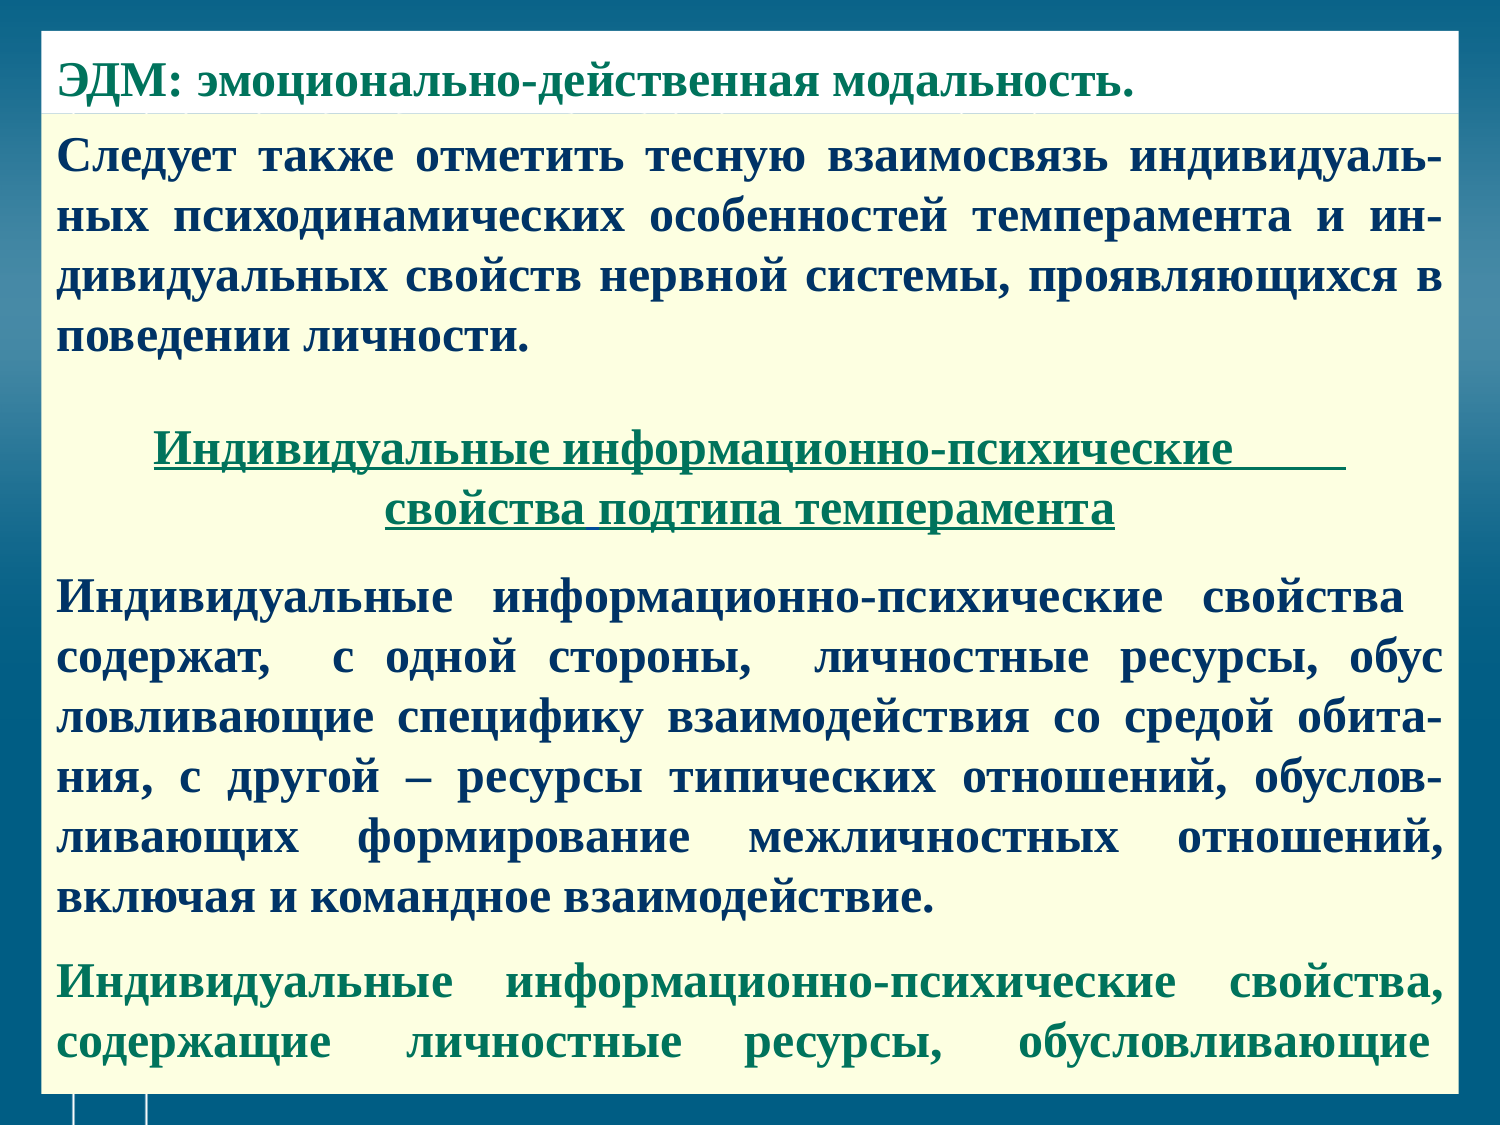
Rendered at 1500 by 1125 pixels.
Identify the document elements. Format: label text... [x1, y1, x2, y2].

list Следует также отметить тесную взаимосвязь индивидуаль-ных психодинамических особенностей темперамента и ин-дивидуальных свойств нервной системы, проявляющихся в поведении личности. Индивидуальные информационно-психические свойства подтипа темперамента Индивидуальные информационно-психические свойства содержат, с одной стороны, личностные ресурсы, обус­ловливающие специфику взаимодействия со средой обита-ния, с другой – ресурсы типических отношений, обуслов-ливающих формирование межличностных отношений, включая и командное взаимодействие. Индивидуальные информационно-психические свойства, содержащие личностные ресурсы, обус­ловливающие [41, 114, 1459, 1095]
picture [0, 11, 1500, 578]
title ЭДМ: эмоционально-действенная модальность. [41, 30, 1459, 114]
